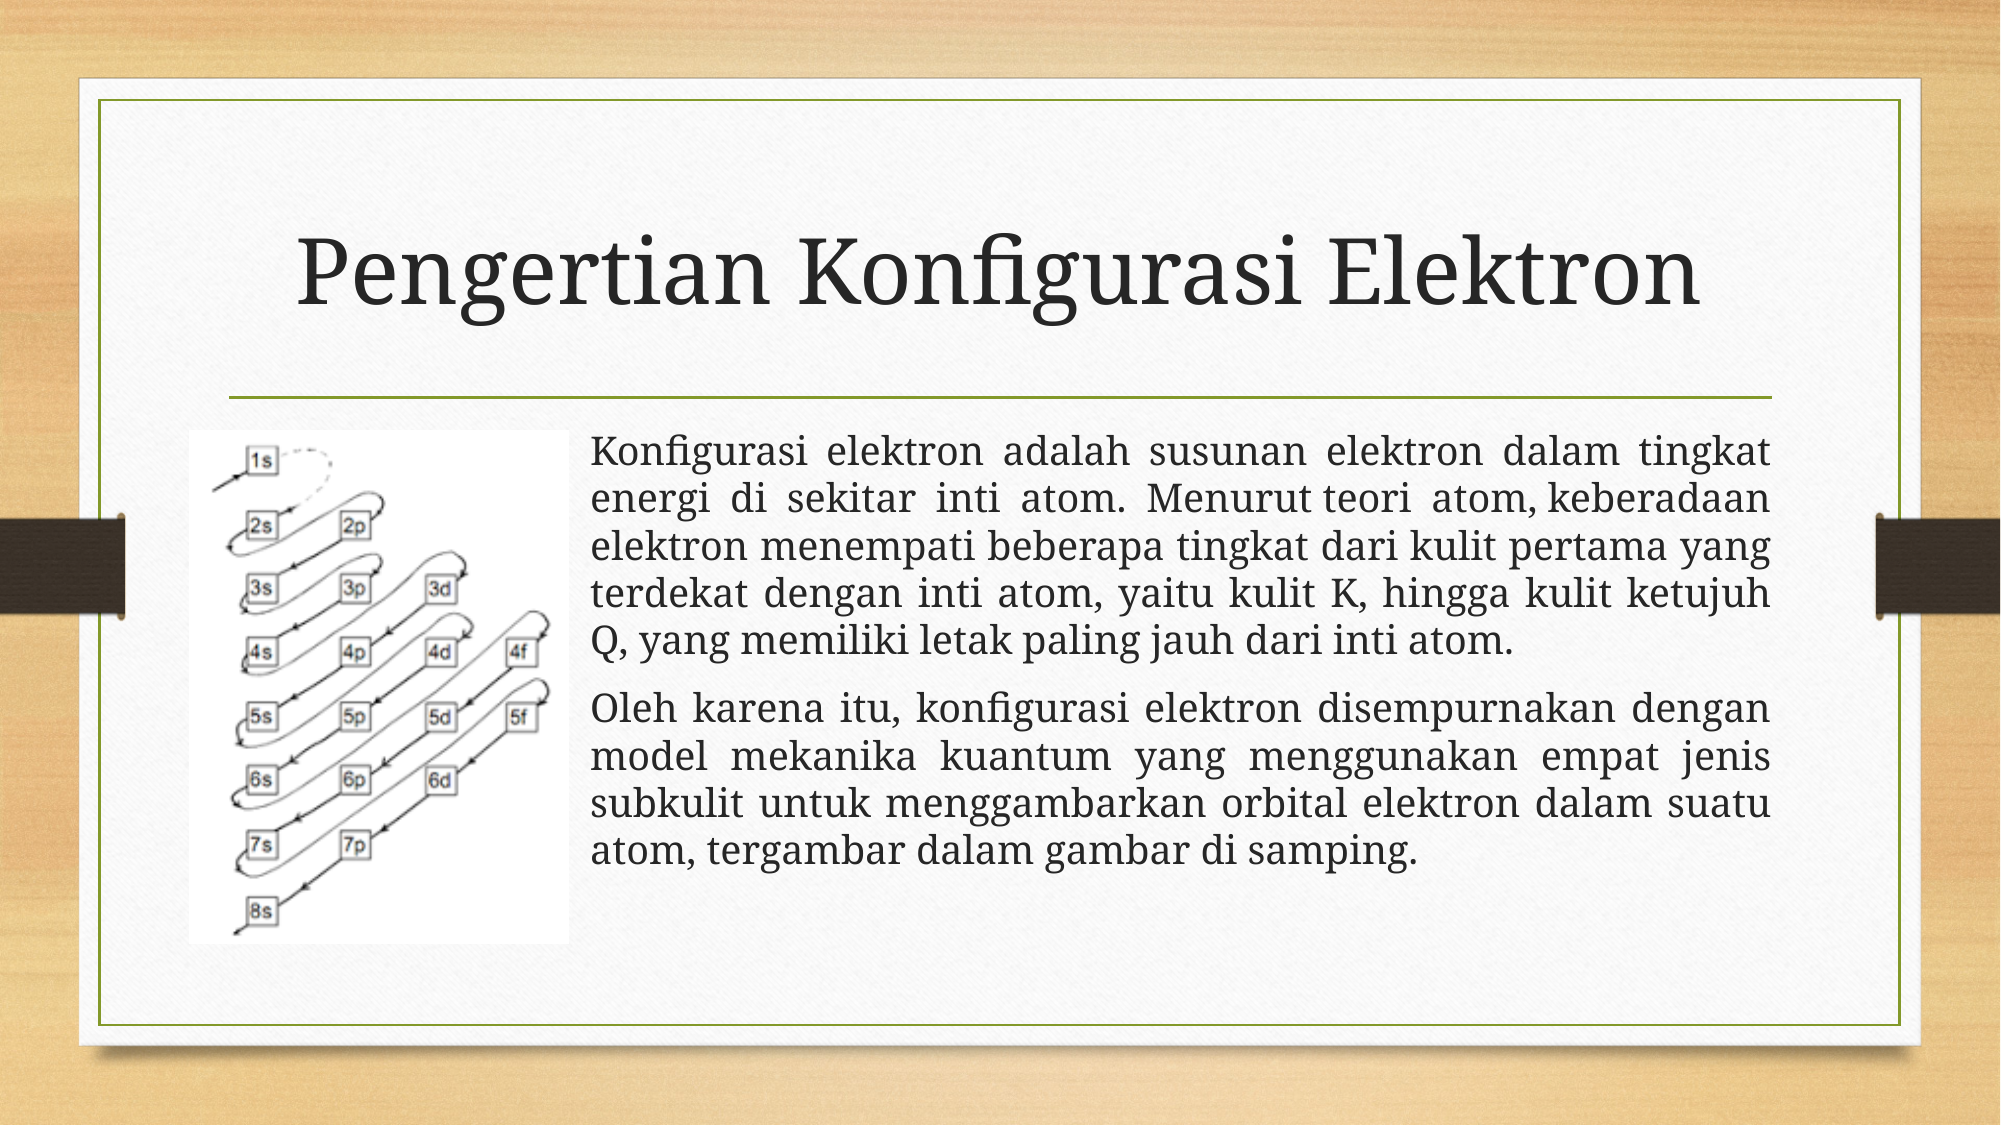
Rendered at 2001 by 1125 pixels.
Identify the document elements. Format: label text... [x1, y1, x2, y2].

picture [0, 0, 2001, 1125]
title Pengertian Konfigurasi Elektron [212, 161, 1788, 375]
list Konfigurasi elektron adalah susunan elektron dalam tingkat energi di sekitar inti atom. Menurut teori atom, keberadaan elektron menempati beberapa tingkat dari kulit pertama yang terdekat dengan inti atom, yaitu kulit K, hingga kulit ketujuh Q, yang memiliki letak paling jauh dari inti atom. Oleh karena itu, konfigurasi elektron disempurnakan dengan model mekanika kuantum yang menggunakan empat jenis subkulit untuk menggambarkan orbital elektron dalam suatu atom, tergambar dalam gambar di samping. [575, 418, 1788, 964]
